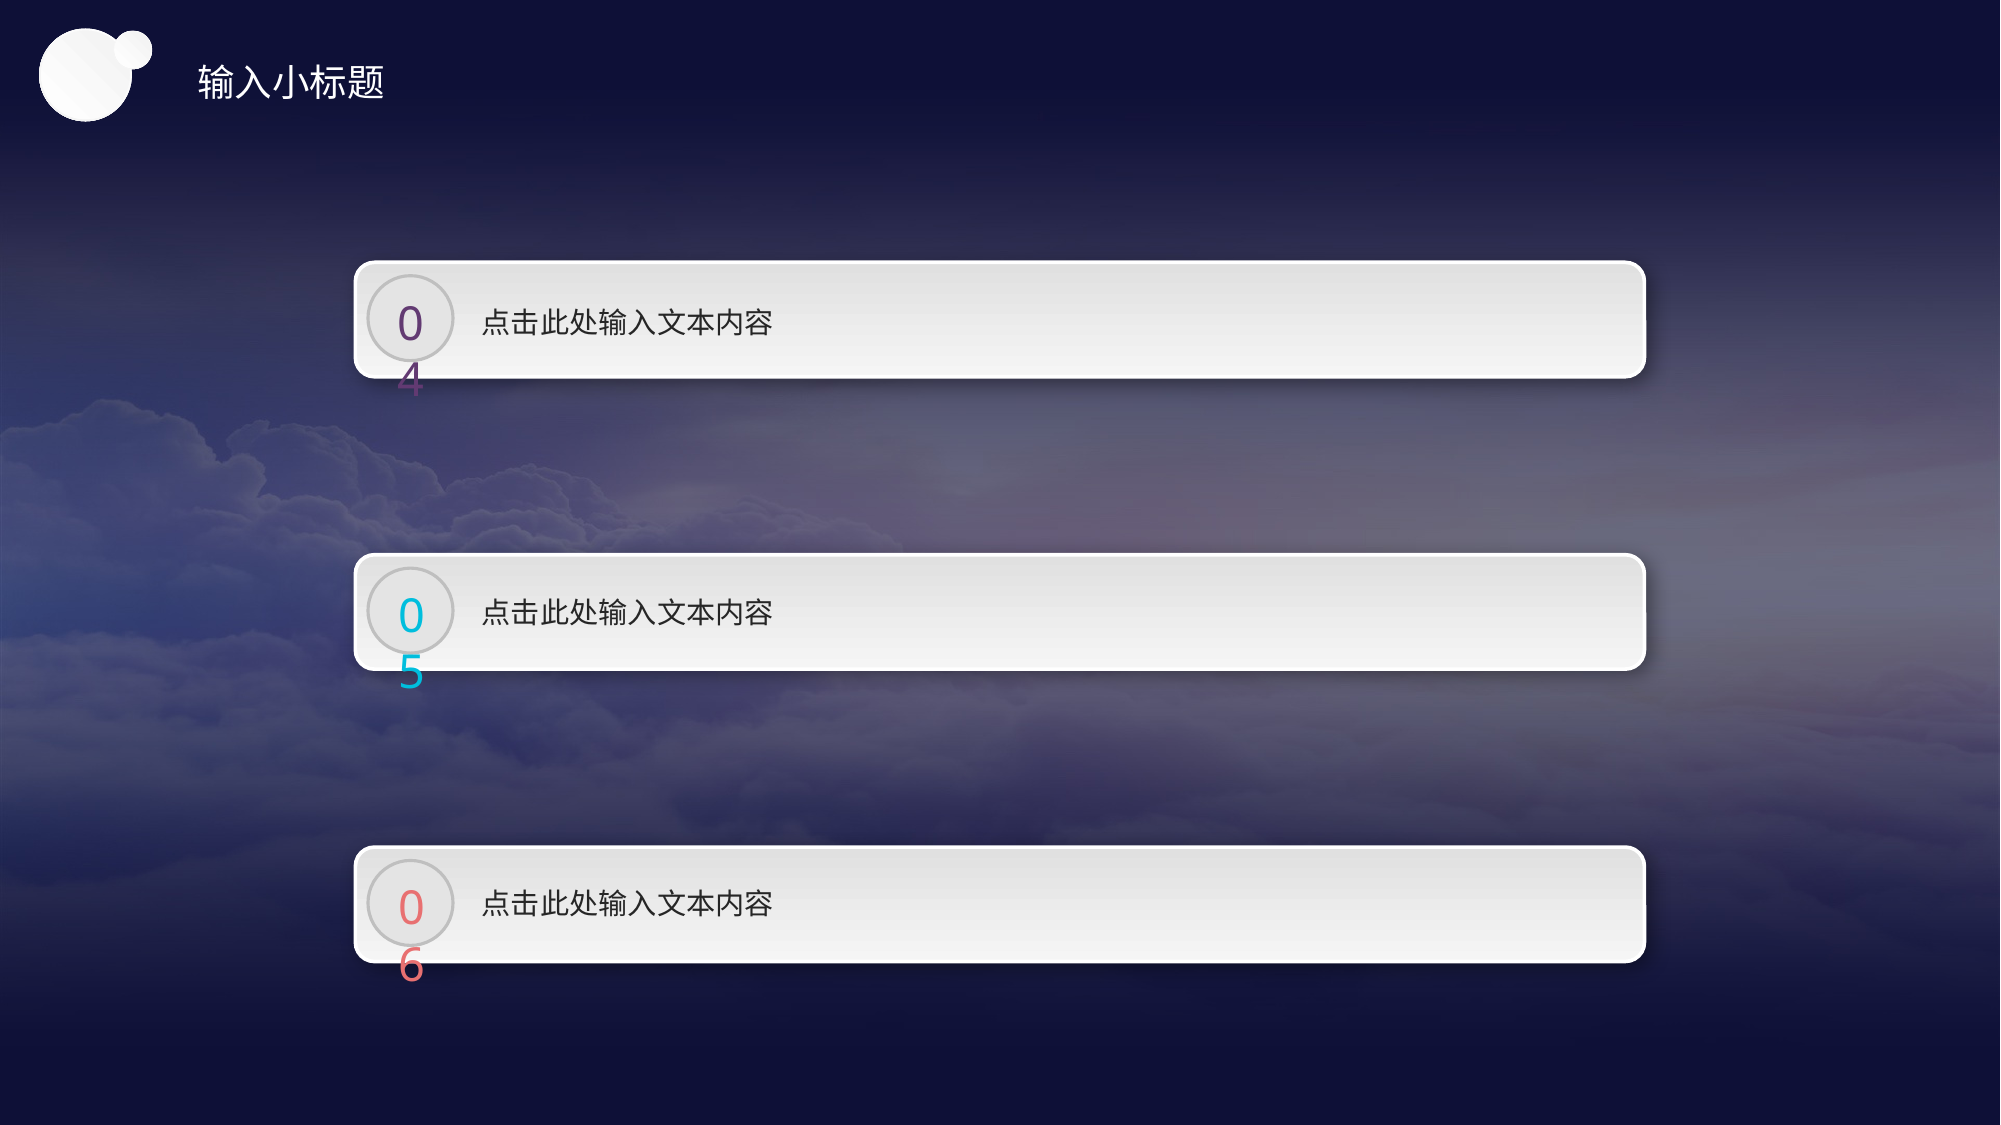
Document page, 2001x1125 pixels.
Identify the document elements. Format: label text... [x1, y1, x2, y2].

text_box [355, 554, 1645, 670]
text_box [355, 262, 1645, 377]
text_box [355, 847, 1645, 962]
text_box 输入小标题 [182, 52, 939, 112]
picture [0, 0, 2000, 1125]
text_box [113, 30, 153, 70]
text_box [39, 28, 132, 122]
